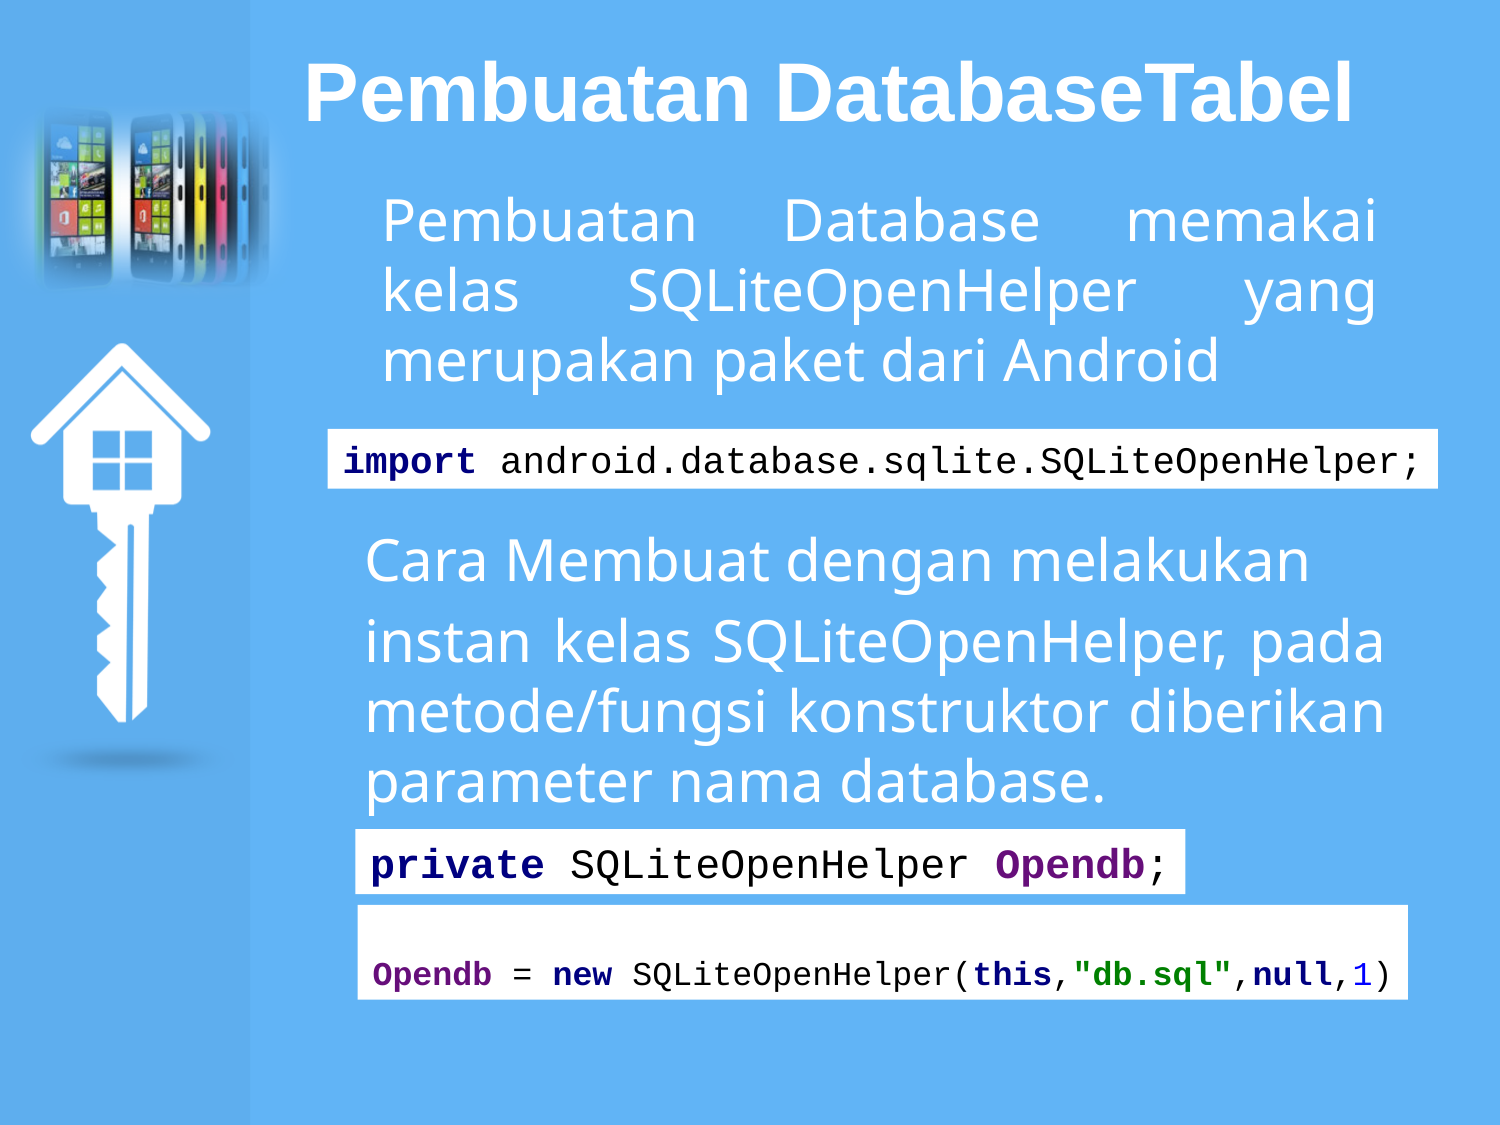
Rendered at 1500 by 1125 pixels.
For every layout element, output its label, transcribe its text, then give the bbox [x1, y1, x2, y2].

text_box private SQLiteOpenHelper Opendb; [355, 829, 1186, 895]
picture [0, 0, 1500, 1125]
text_box Opendb = new SQLiteOpenHelper(this,"db.sql",null,1) [357, 904, 1408, 1000]
list Pembuatan Database memakai kelas SQLiteOpenHelper yang merupakan paket dari Android [316, 175, 1394, 424]
text_box import android.database.sqlite.SQLiteOpenHelper; [327, 428, 1438, 489]
title Pembuatan DatabaseTabel [265, 0, 1500, 176]
list Cara Membuat dengan melakukan instan kelas SQLiteOpenHelper, pada metode/fungsi konstruktor diberikan parameter nama database. [299, 515, 1402, 953]
